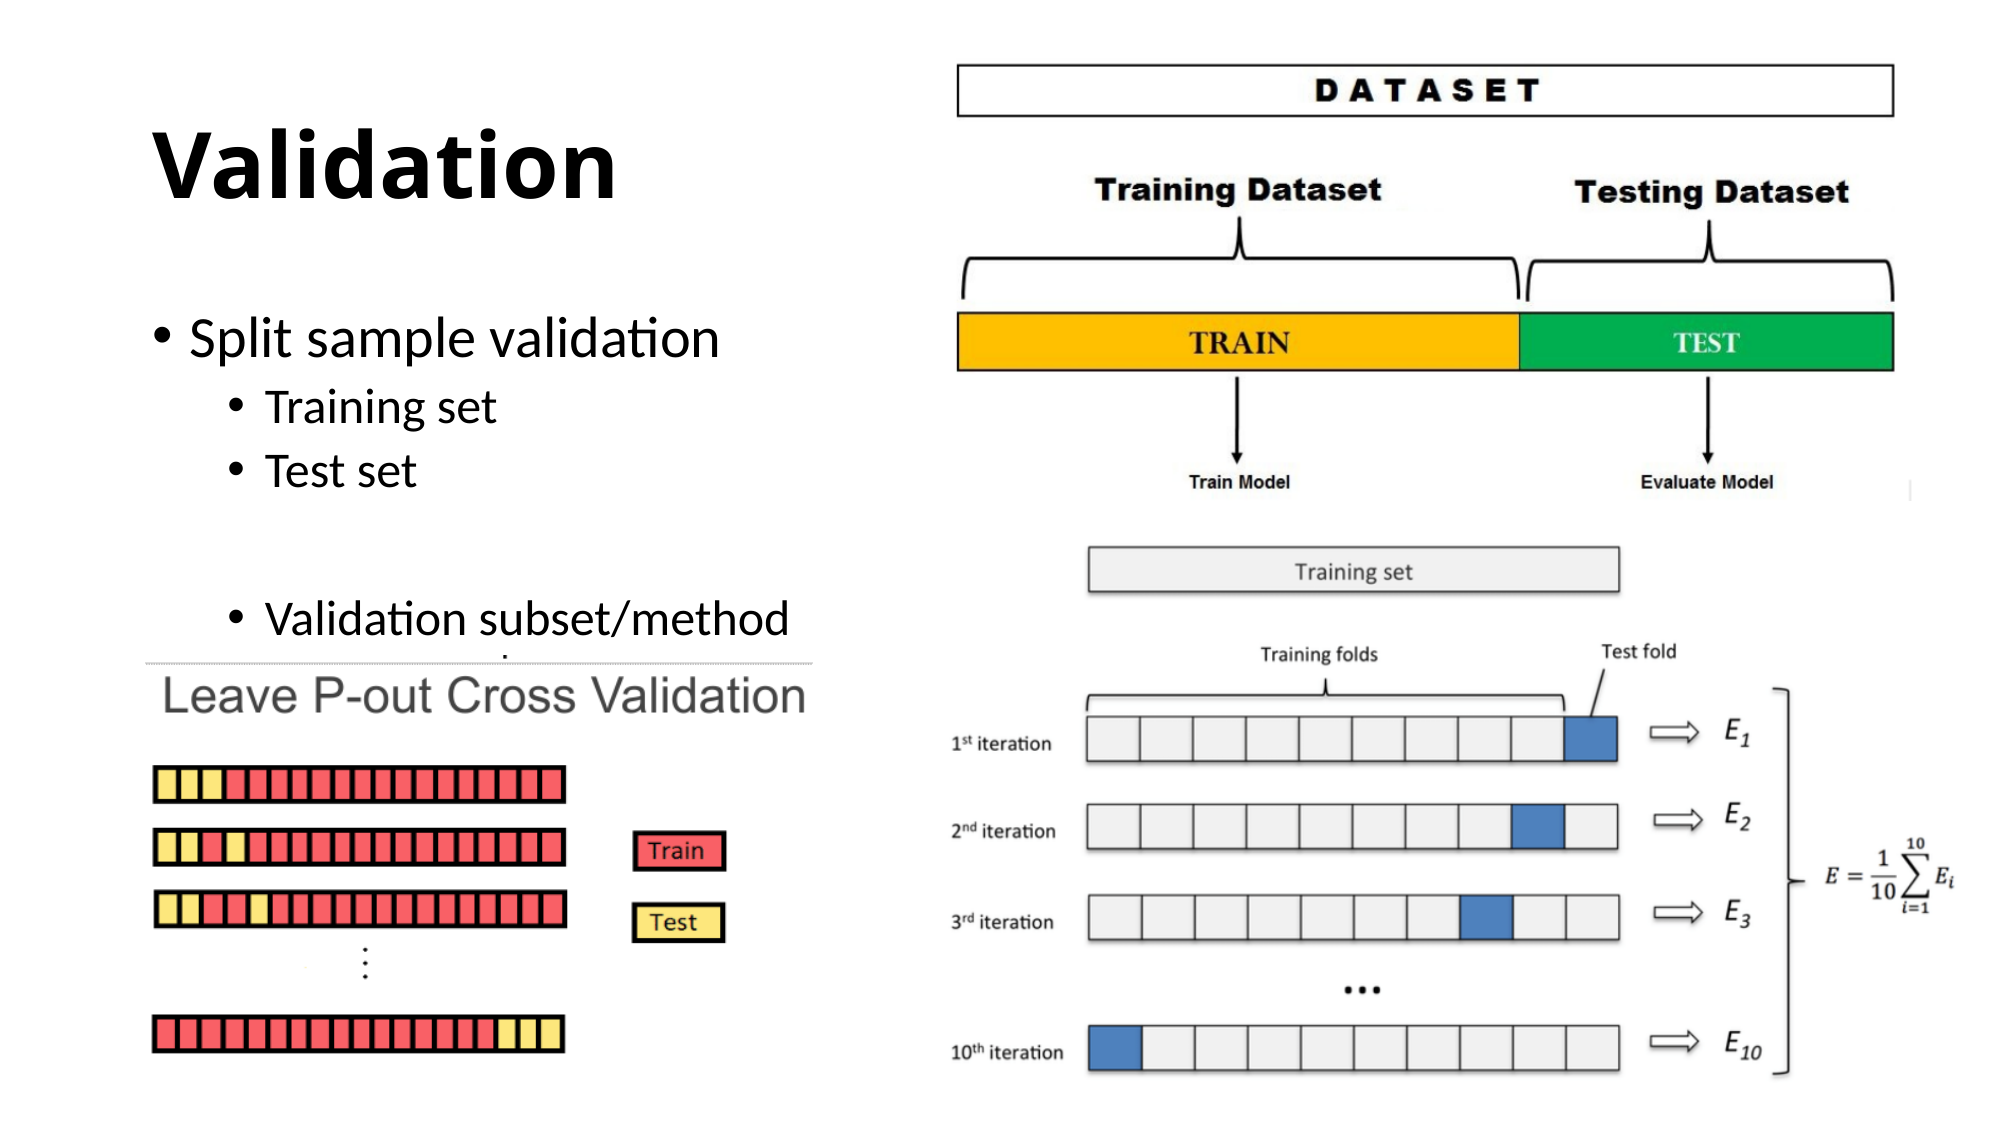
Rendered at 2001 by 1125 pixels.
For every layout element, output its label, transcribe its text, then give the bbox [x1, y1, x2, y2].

title Validation [137, 59, 924, 278]
list Split sample validation Training set Test set Validation subset/method [137, 299, 1654, 532]
picture [925, 531, 1958, 1089]
picture [924, 53, 1915, 501]
picture [145, 655, 813, 1066]
